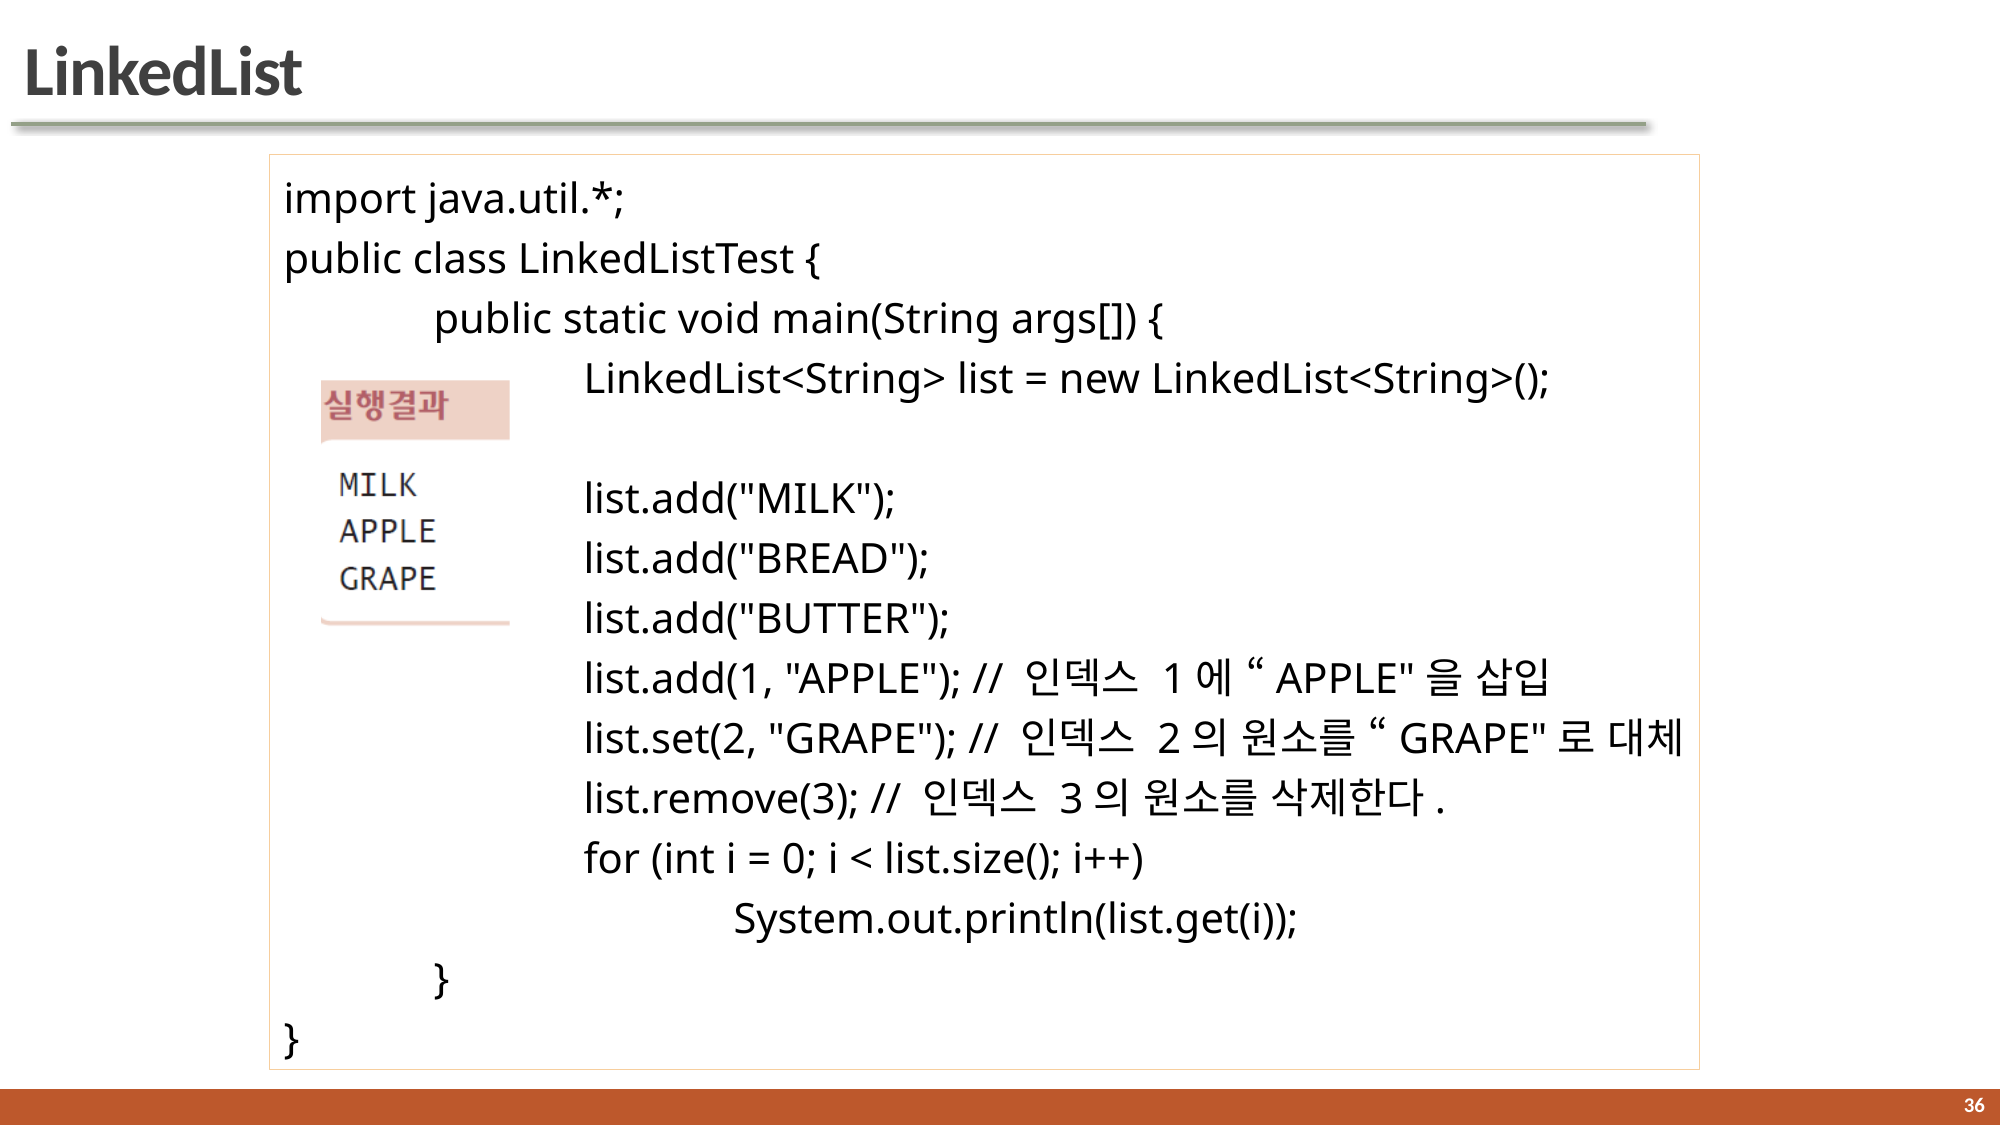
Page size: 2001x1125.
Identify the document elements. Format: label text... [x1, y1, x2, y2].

slide_number 35 [1784, 1083, 2000, 1125]
picture [320, 374, 511, 630]
title LinkedList [9, 17, 1660, 118]
text_box import java.util.*; public class LinkedListTest { public static void main(String args[]) { LinkedList<String> list = new LinkedList<String>(); list.add("MILK"); list.add("BREAD"); list.add("BUTTER"); list.add(1, "APPLE"); // 인덱스 1에 “APPLE"을 삽입 list.set(2, "GRAPE"); // 인덱스 2의 원소를 “GRAPE"로 대체 list.remove(3); // 인덱스 3의 원소를 삭제한다. for (int i = 0; i < list.size(); i++) System.out.println(list.get(i)); } } [268, 153, 1701, 1070]
